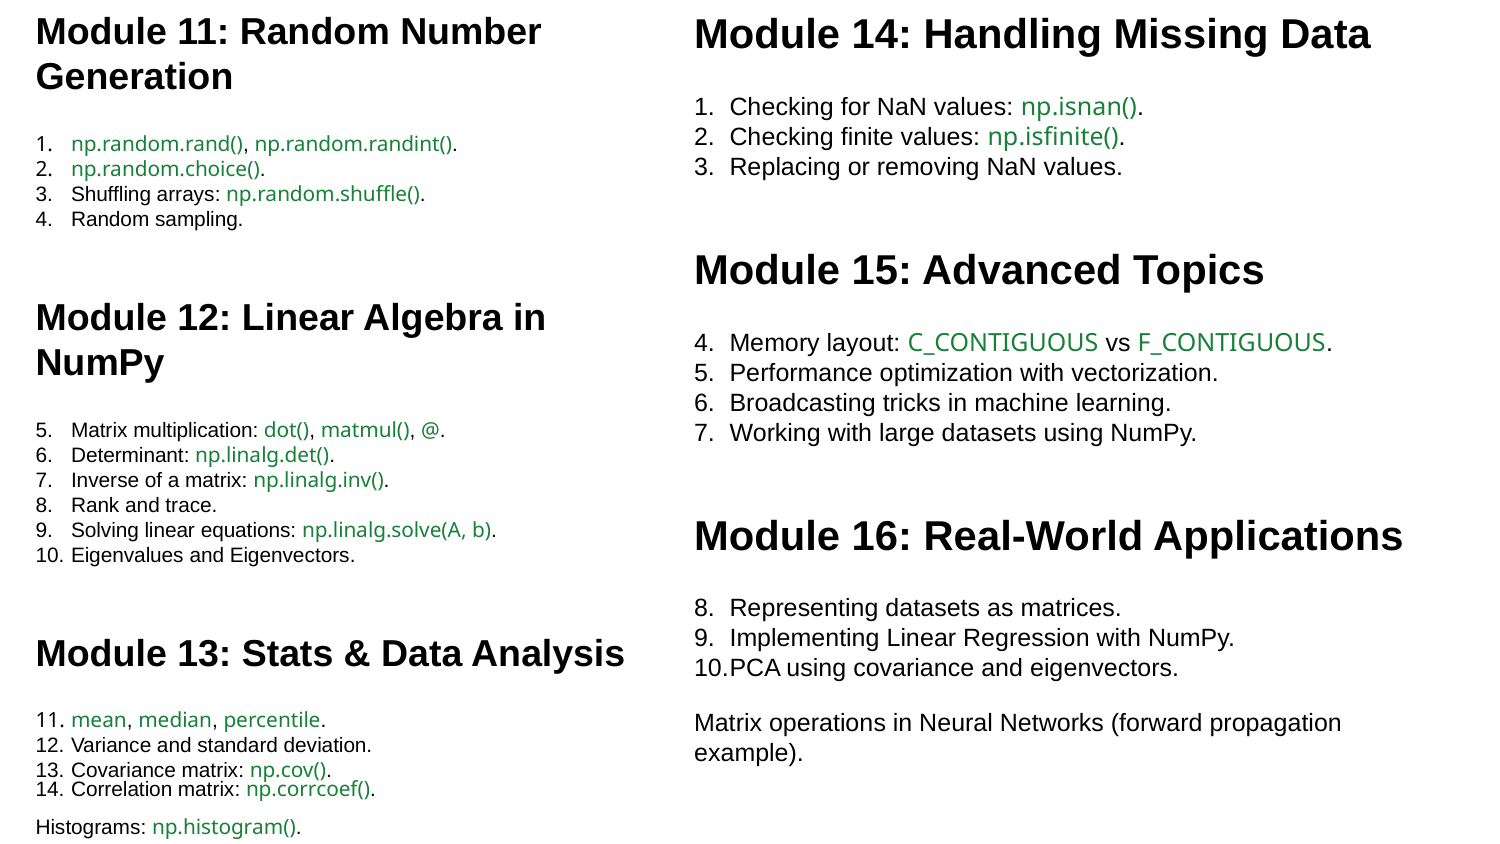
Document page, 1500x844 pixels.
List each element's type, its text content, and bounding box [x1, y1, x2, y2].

text_box Module 11: Random Number Generation np.random.rand(), np.random.randint(). np.random.choice(). Shuffling arrays: np.random.shuffle(). Random sampling. Module 12: Linear Algebra in NumPy Matrix multiplication: dot(), matmul(), @. Determinant: np.linalg.det(). Inverse of a matrix: np.linalg.inv(). Rank and trace. Solving linear equations: np.linalg.solve(A, b). Eigenvalues and Eigenvectors. Module 13: Stats & Data Analysis mean, median, percentile. Variance and standard deviation. Covariance matrix: np.cov(). Correlation matrix: np.corrcoef(). Histograms: np.histogram(). [20, 0, 680, 844]
text_box Module 14: Handling Missing Data Checking for NaN values: np.isnan(). Checking finite values: np.isfinite(). Replacing or removing NaN values. Module 15: Advanced Topics Memory layout: C_CONTIGUOUS vs F_CONTIGUOUS. Performance optimization with vectorization. Broadcasting tricks in machine learning. Working with large datasets using NumPy. Module 16: Real-World Applications Representing datasets as matrices. Implementing Linear Regression with NumPy. PCA using covariance and eigenvectors. Matrix operations in Neural Networks (forward propagation example). [679, 0, 1472, 774]
